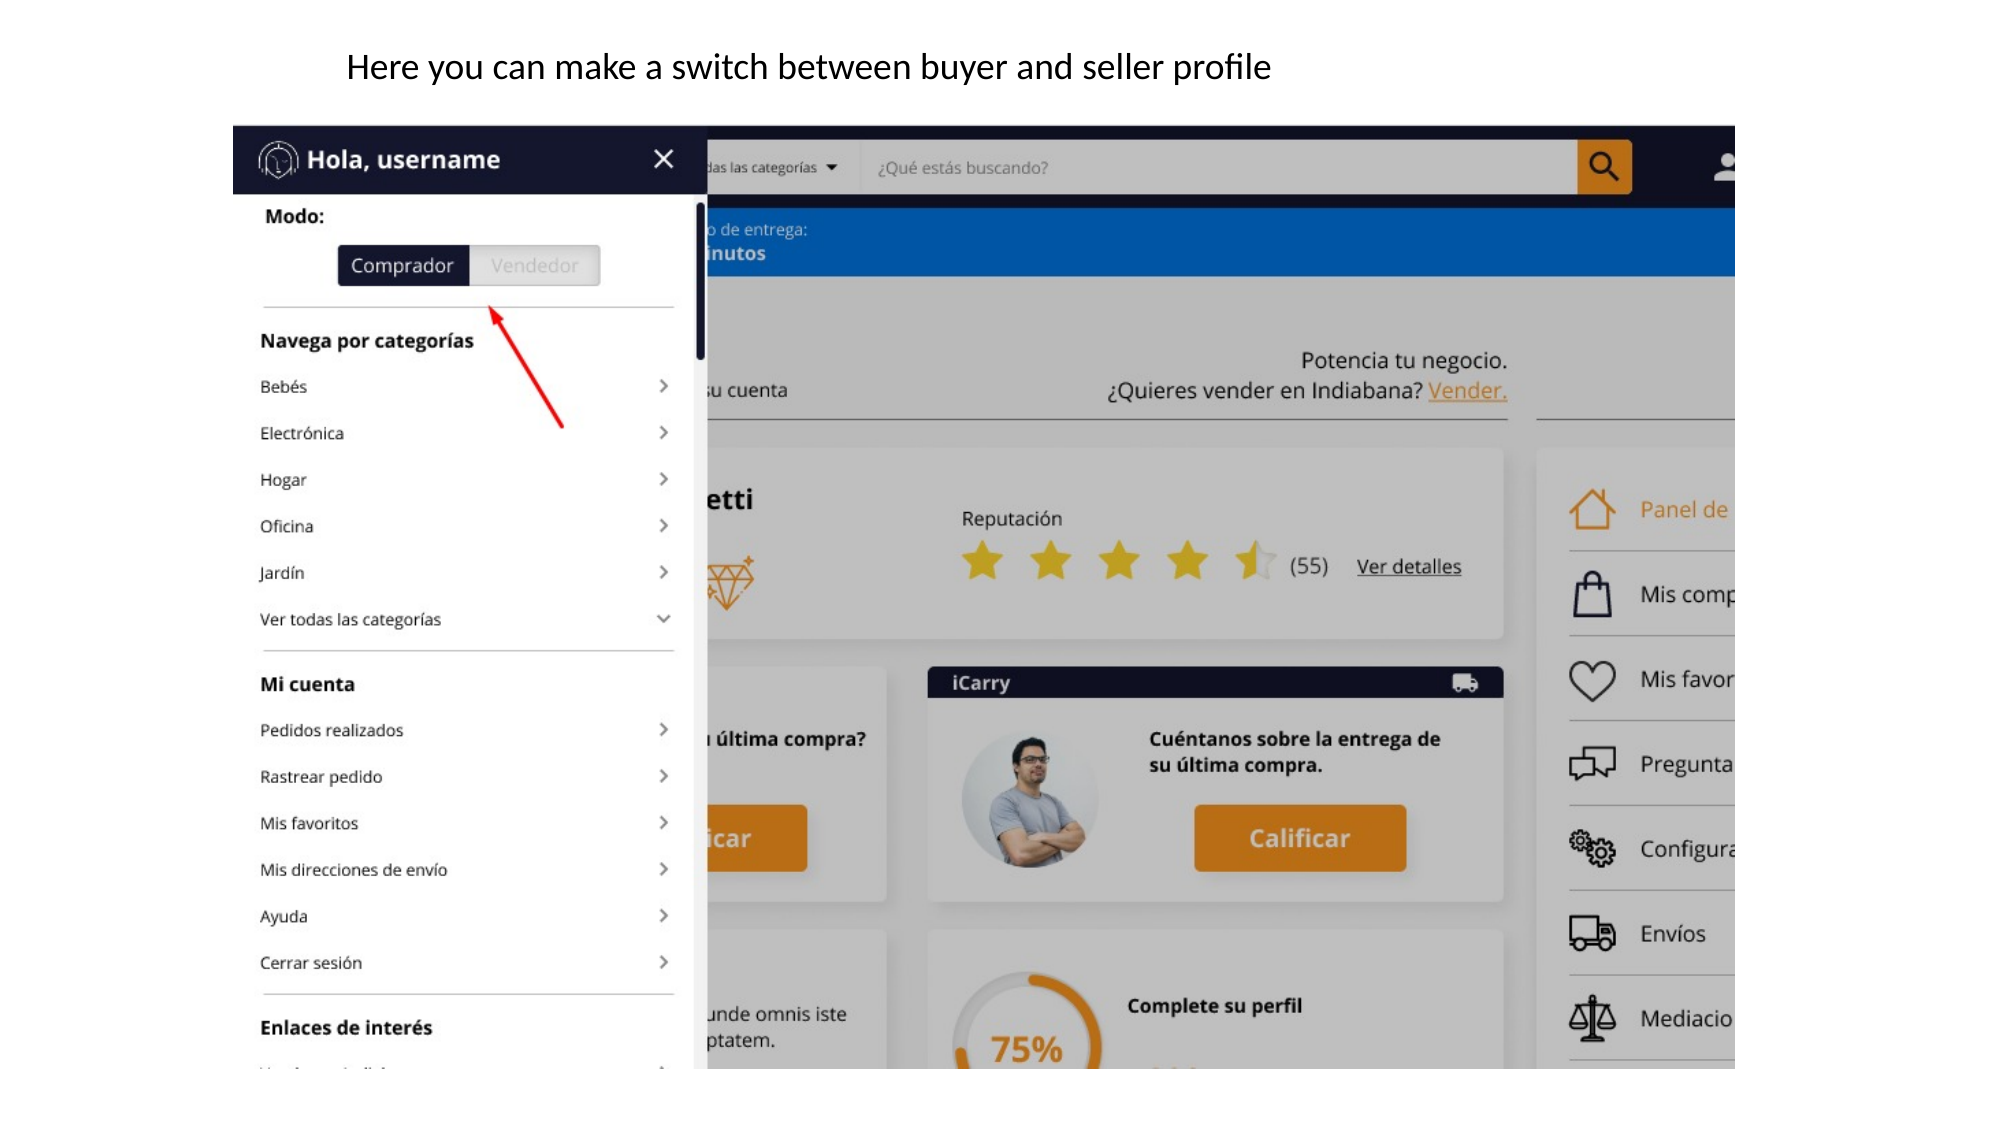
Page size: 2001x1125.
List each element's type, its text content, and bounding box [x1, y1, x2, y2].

picture [233, 122, 1735, 1069]
text_box Here you can make a switch between buyer and seller profile [331, 34, 1560, 95]
